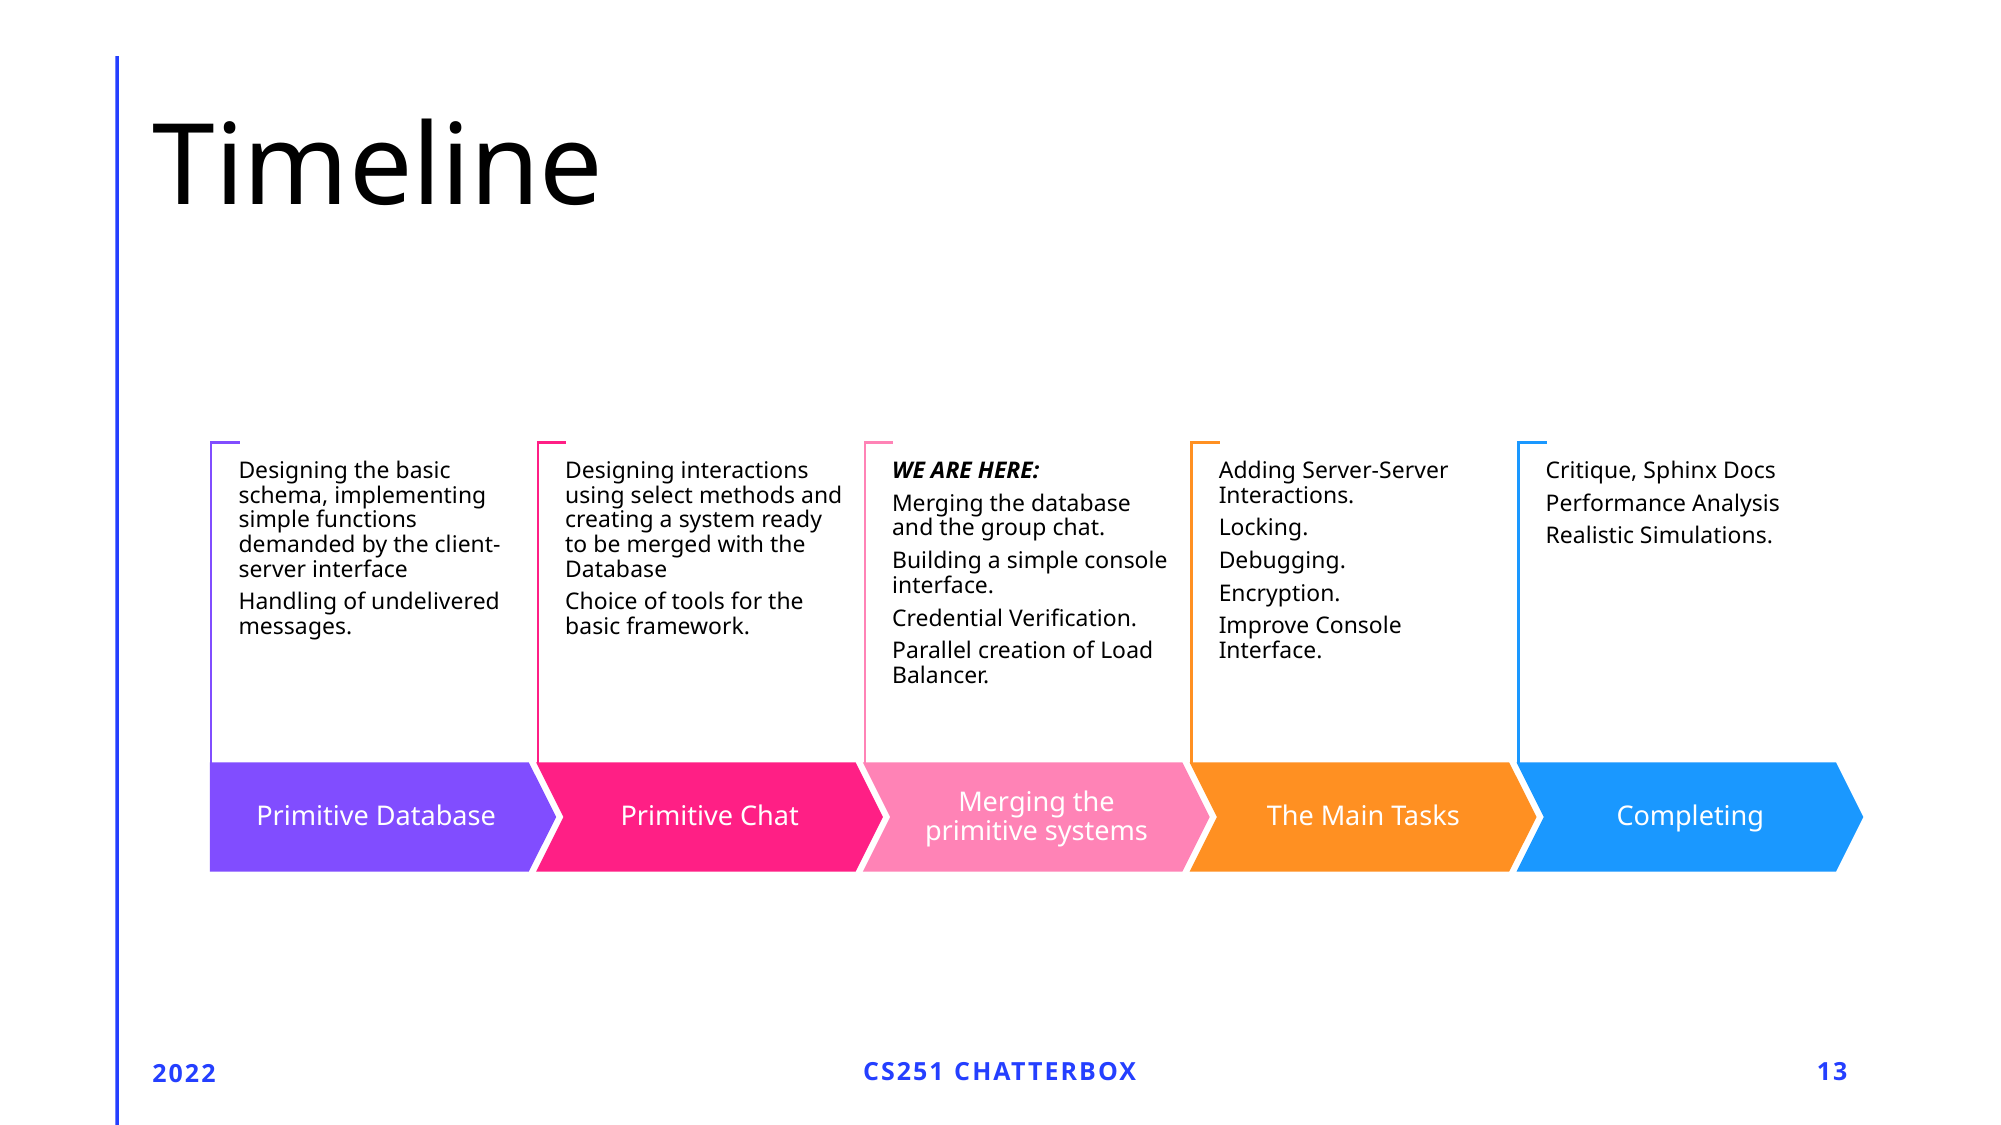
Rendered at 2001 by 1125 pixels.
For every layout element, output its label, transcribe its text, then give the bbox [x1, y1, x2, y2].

slide_number 2022 [137, 1042, 588, 1103]
footer CS251 CHATTERBOX [662, 1042, 1338, 1103]
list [210, 299, 1863, 1014]
title Timeline [137, 59, 1863, 278]
slide_number 13 [1412, 1042, 1863, 1103]
